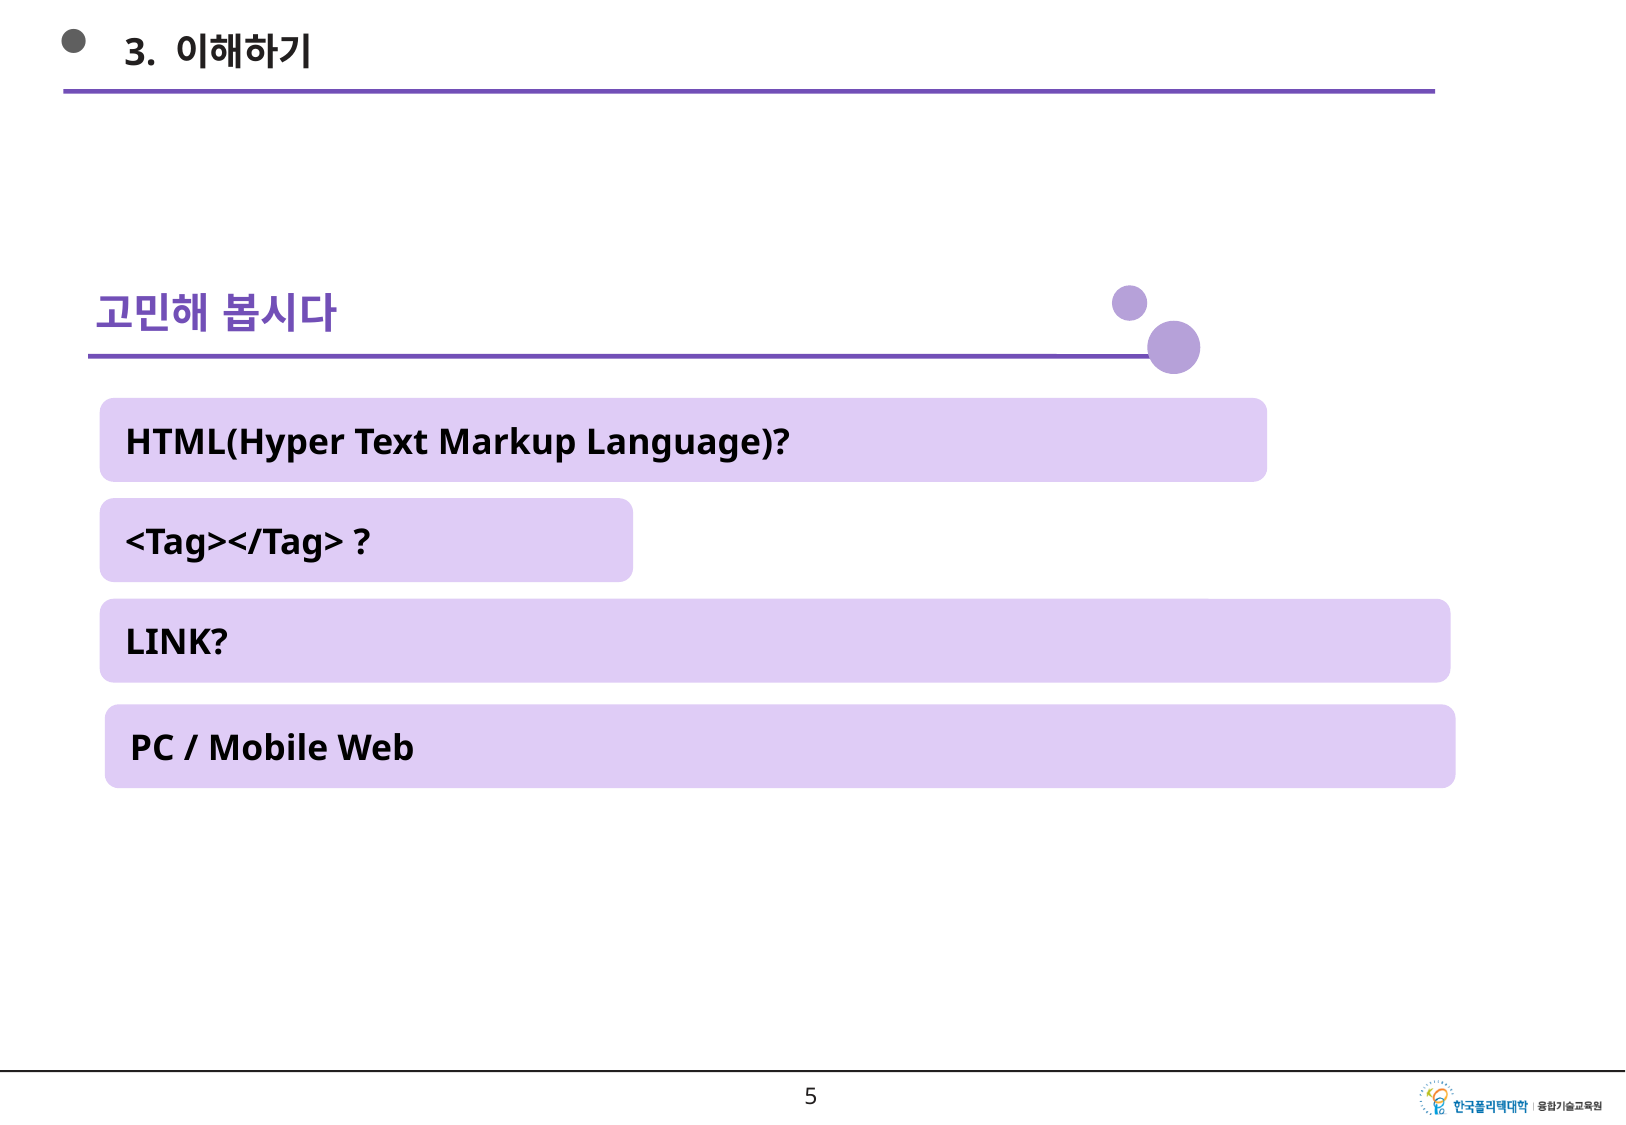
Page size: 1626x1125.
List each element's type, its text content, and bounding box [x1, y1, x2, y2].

text_box [44, 0, 1604, 114]
text_box PC / Mobile Web [104, 704, 1456, 789]
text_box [70, 278, 1201, 375]
picture [1415, 1076, 1604, 1118]
text_box 4 [765, 1072, 857, 1123]
text_box HTML(Hyper Text Markup Language)? [99, 397, 1268, 482]
text_box 3. 이해하기 [109, 20, 943, 93]
text_box LINK? [99, 598, 1451, 683]
text_box <Tag></Tag> ? [99, 498, 634, 583]
